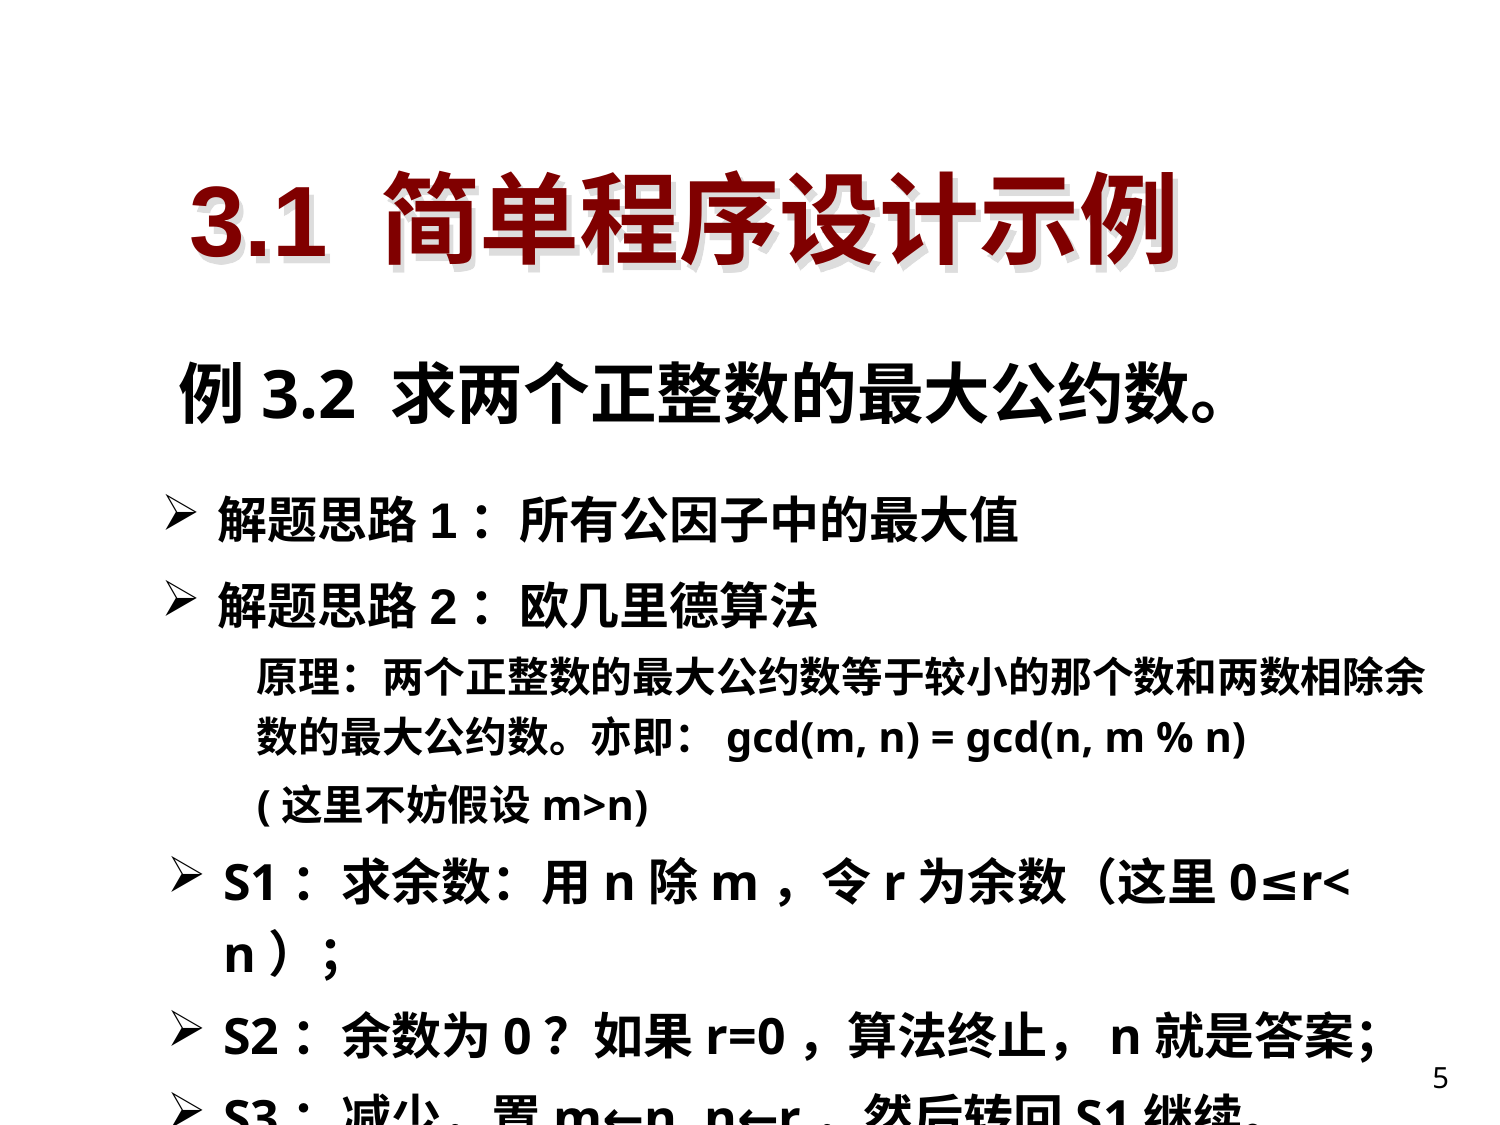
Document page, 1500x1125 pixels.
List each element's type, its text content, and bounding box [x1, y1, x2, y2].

slide_number 5 [1151, 1031, 1465, 1107]
text_box 原理：两个正整数的最大公约数等于较小的那个数和两数相除余数的最大公约数。亦即：gcd(m, n) = gcd(n, m % n) (这里不妨假设m>n) [242, 633, 1459, 831]
text_box 解题思路2：欧几里德算法 [146, 555, 1465, 646]
title 3.1 简单程序设计示例 [152, 147, 1218, 285]
text_box 解题思路1：所有公因子中的最大值 [146, 469, 1319, 555]
list 例3.2 求两个正整数的最大公约数。 [117, 328, 1370, 432]
text_box S1：求余数：用n除m，令r为余数（这里0≤r<n）； S2：余数为0？如果r=0，算法终止，n就是答案； S3：减少，置m←n, n←r，然后转回S1继续。 [152, 831, 1464, 1094]
